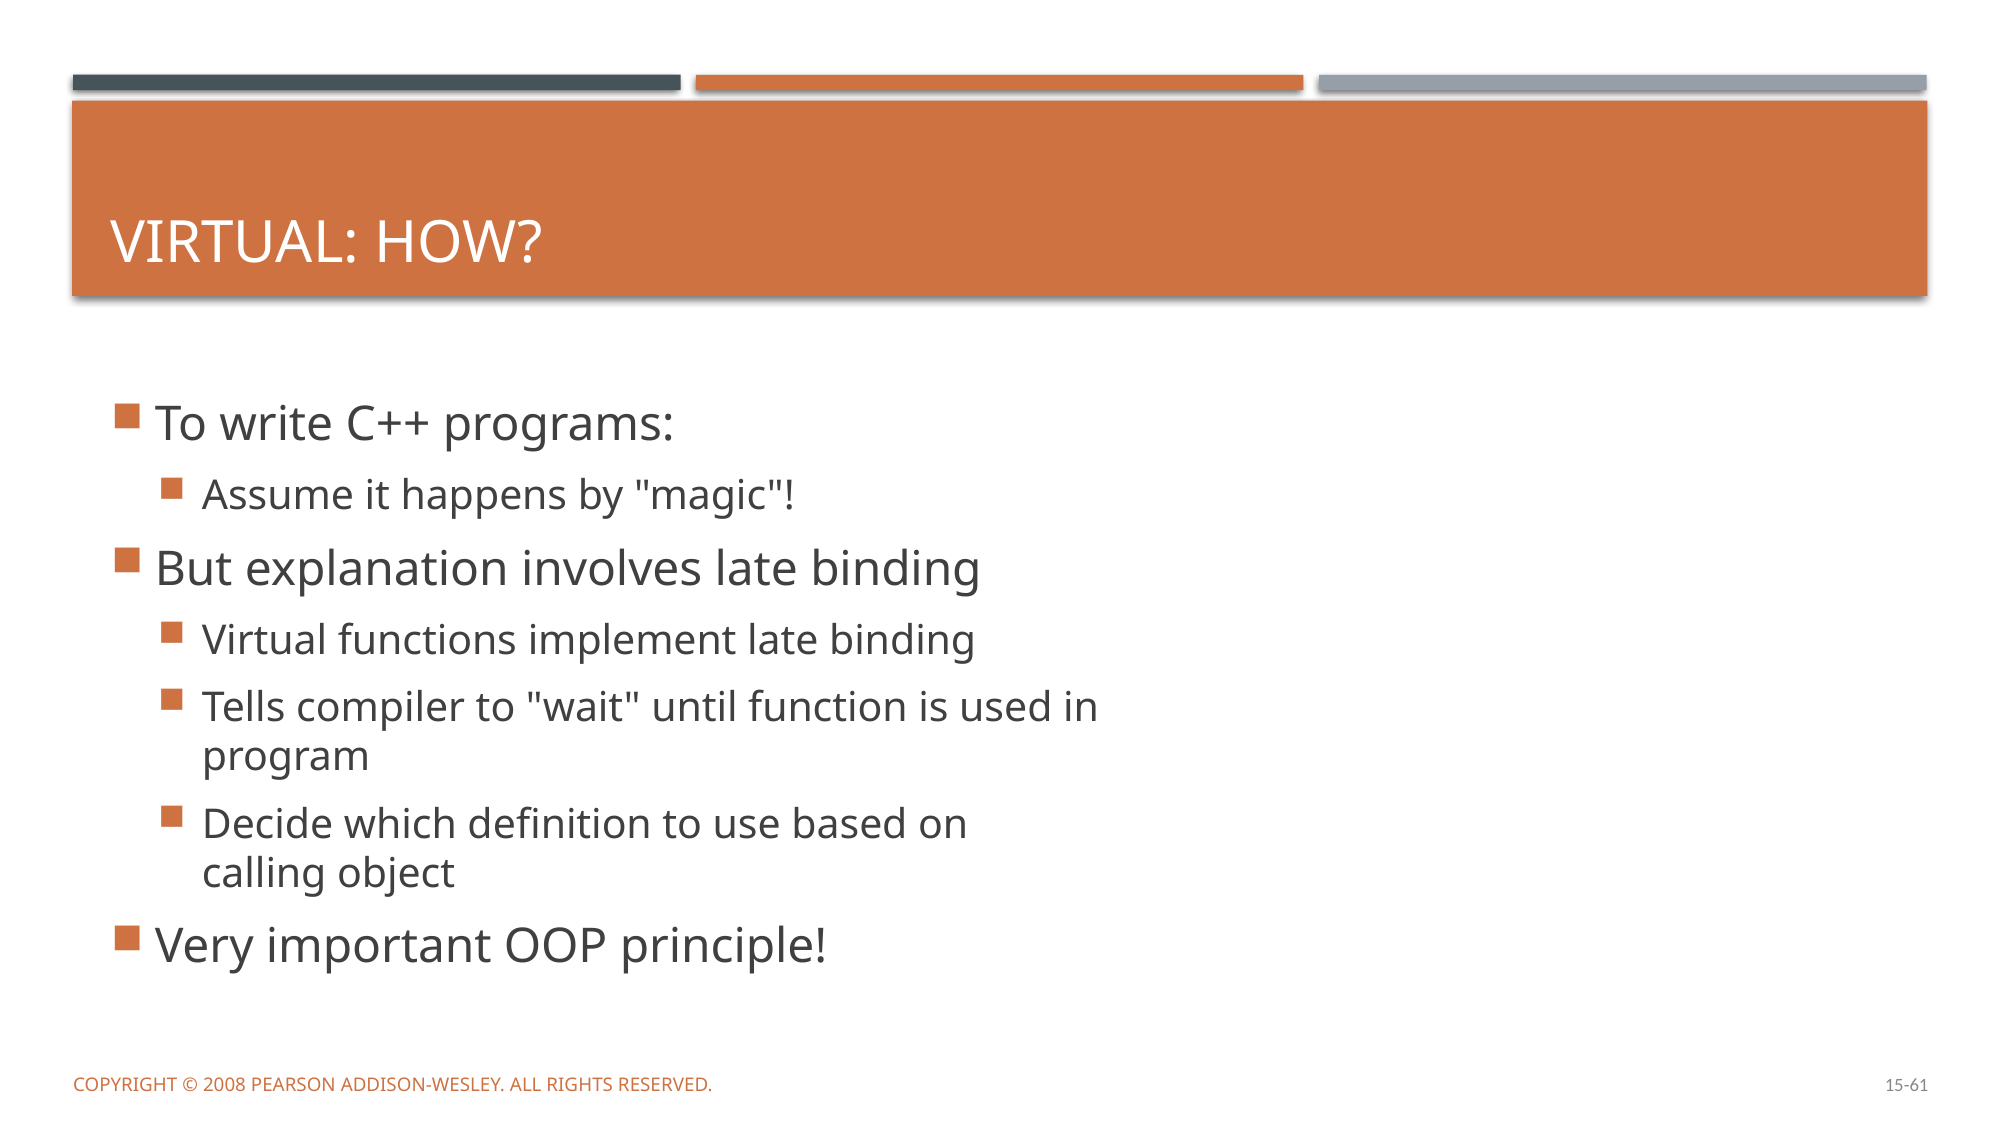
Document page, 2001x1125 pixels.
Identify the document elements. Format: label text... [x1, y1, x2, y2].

footer Copyright © 2008 Pearson Addison-Wesley. All rights reserved. [58, 1053, 1177, 1114]
list To write C++ programs: Assume it happens by "magic"! But explanation involves late binding Virtual functions implement late binding Tells compiler to "wait" until function is used in program Decide which definition to use based on calling object Very important OOP principle! [95, 383, 1905, 983]
slide_number 15-61 [1770, 1053, 1944, 1114]
title Virtual: How? [95, 115, 1905, 282]
